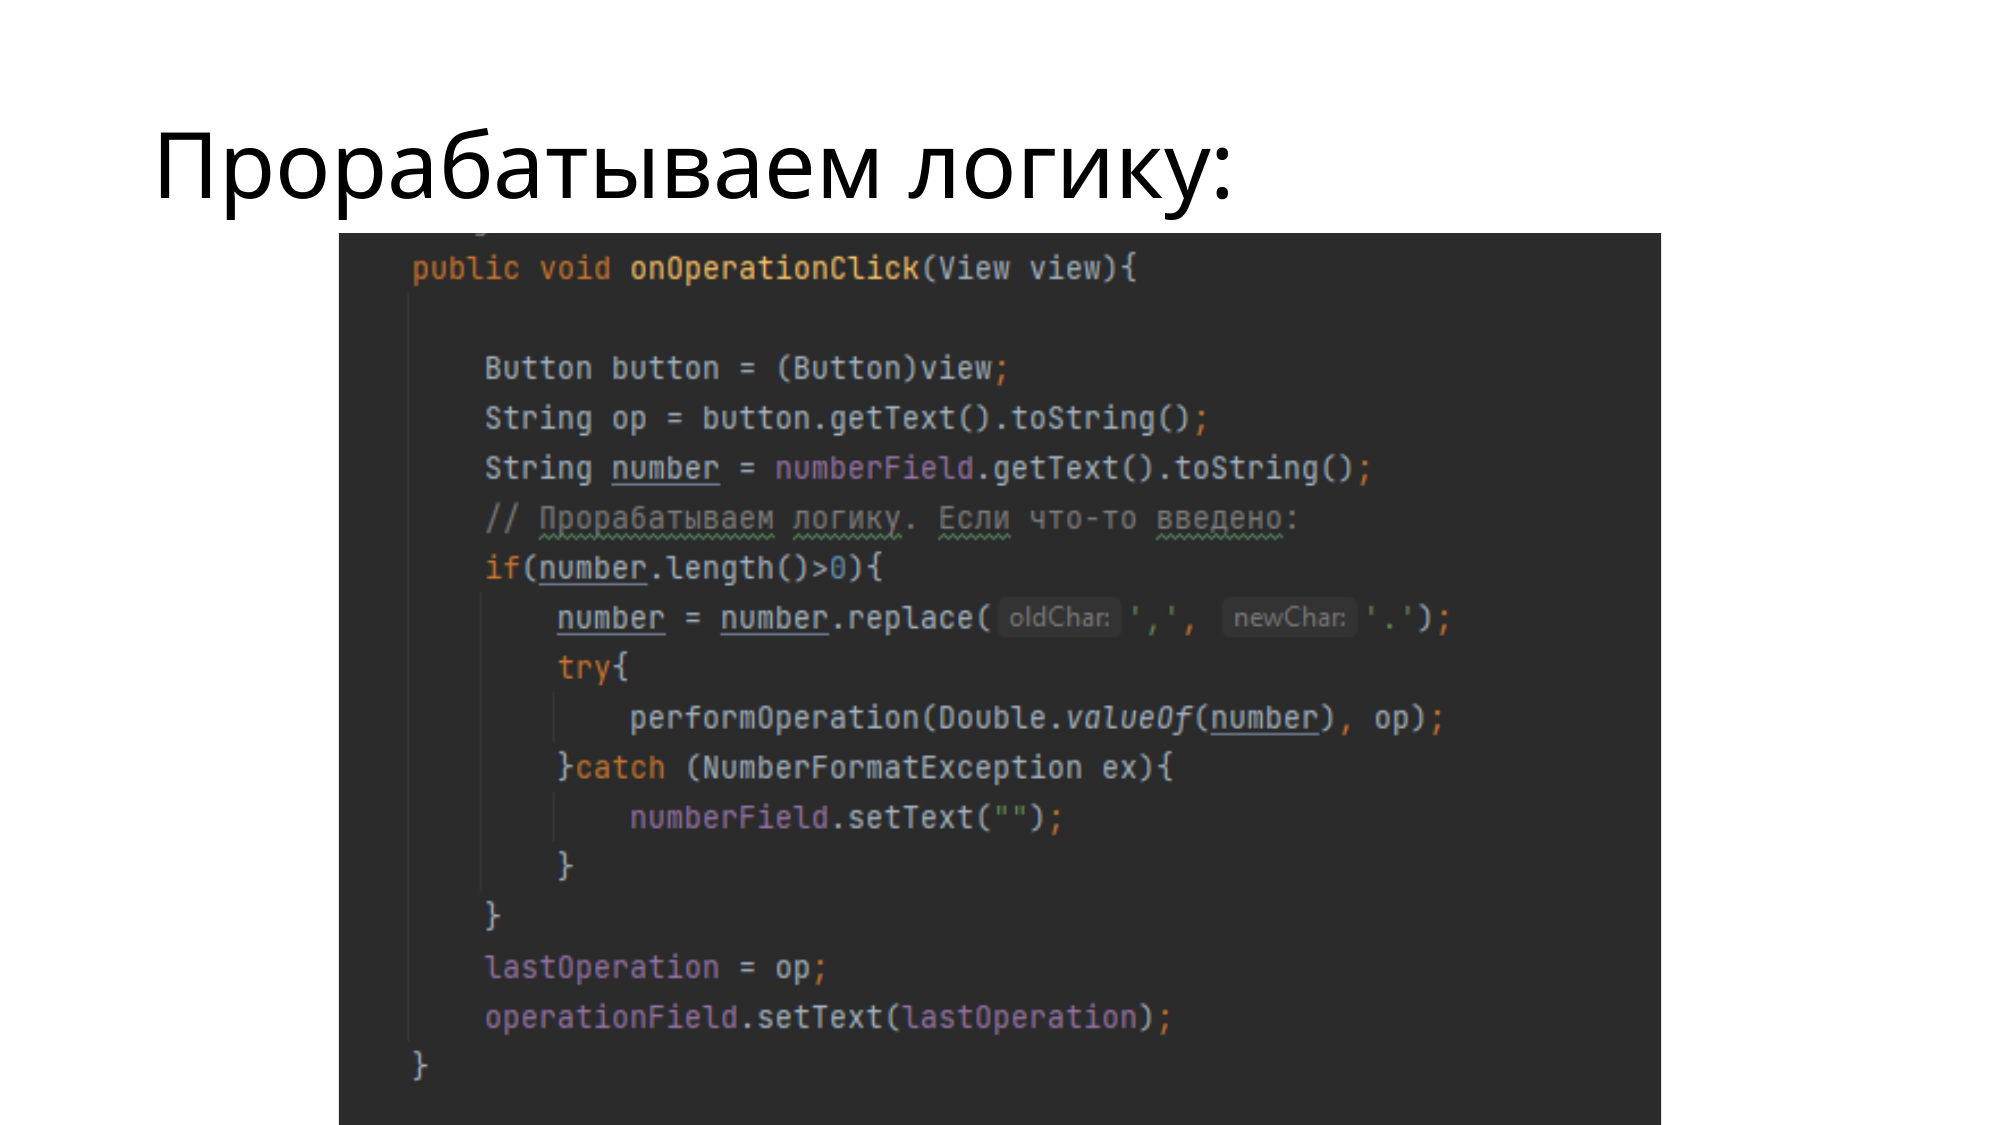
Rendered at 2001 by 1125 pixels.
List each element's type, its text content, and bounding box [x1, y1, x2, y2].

title Прорабатываем логику: [137, 59, 1863, 278]
picture [338, 233, 1662, 1125]
